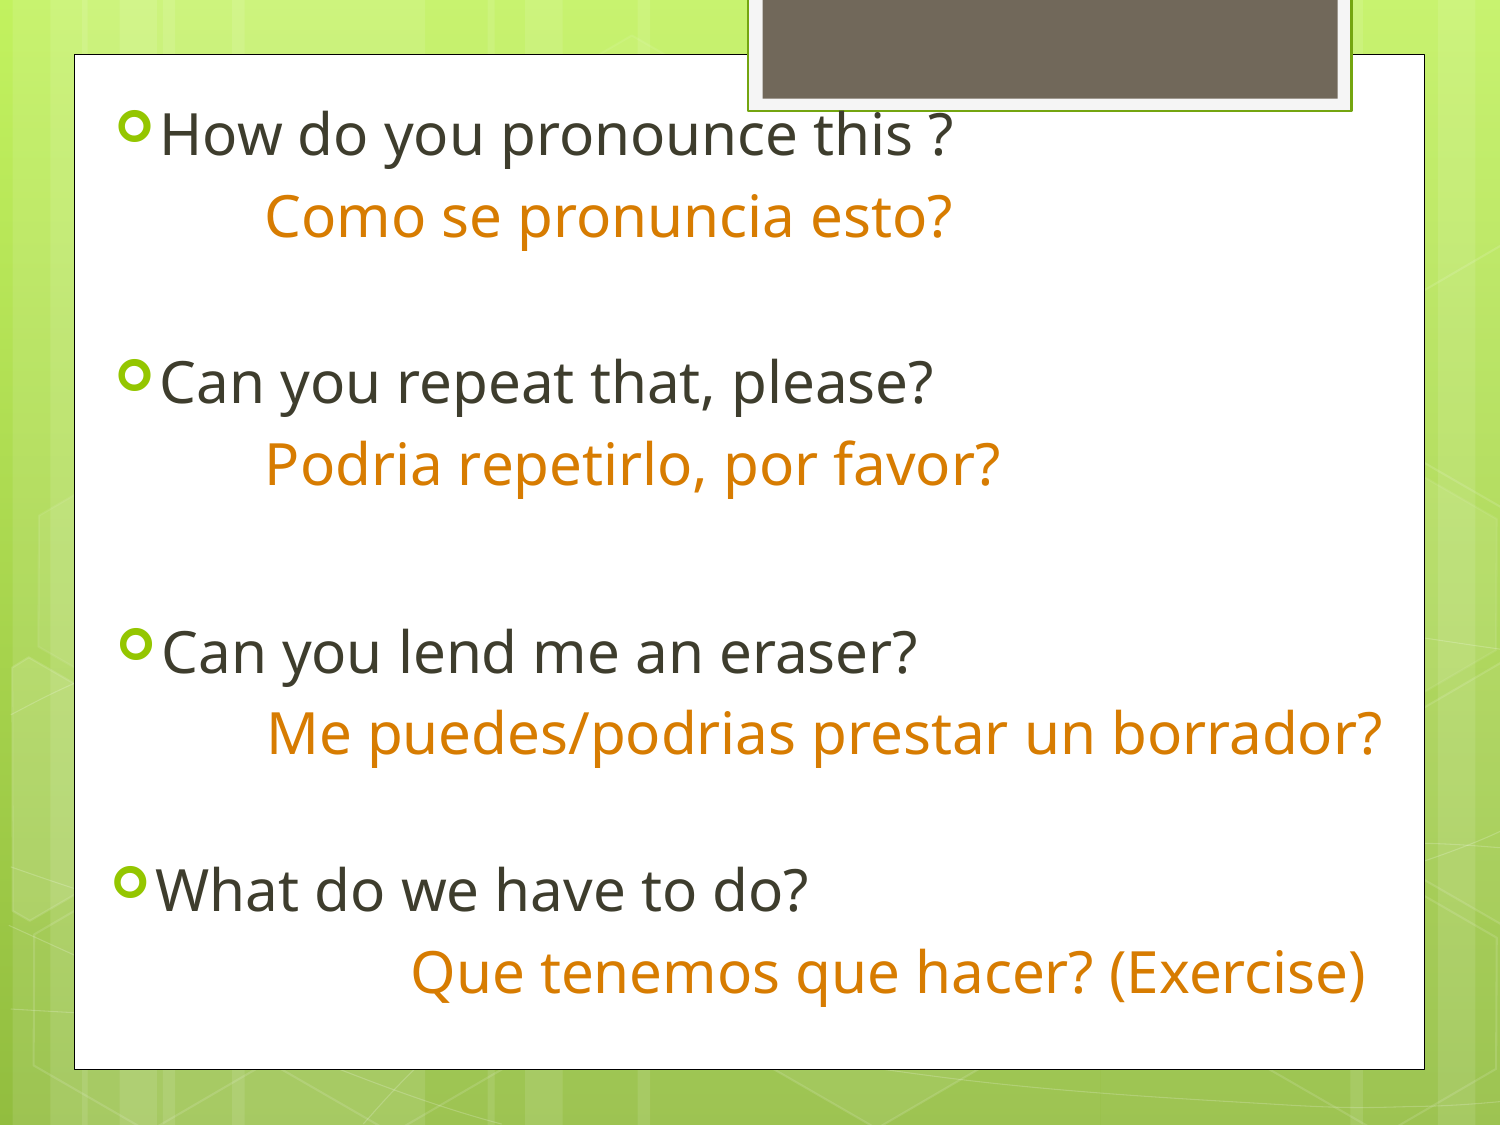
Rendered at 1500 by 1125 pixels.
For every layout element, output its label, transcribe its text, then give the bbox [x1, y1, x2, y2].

text_box Can you lend me an eraser? Me puedes/podrias prestar un borrador? [90, 607, 1449, 816]
text_box Can you repeat that, please? Podria repetirlo, por favor? [88, 338, 1447, 547]
list How do you pronounce this ? Como se pronuncia esto? [88, 90, 1447, 299]
text_box What do we have to do? Que tenemos que hacer? (Exercise) [84, 845, 1443, 1055]
